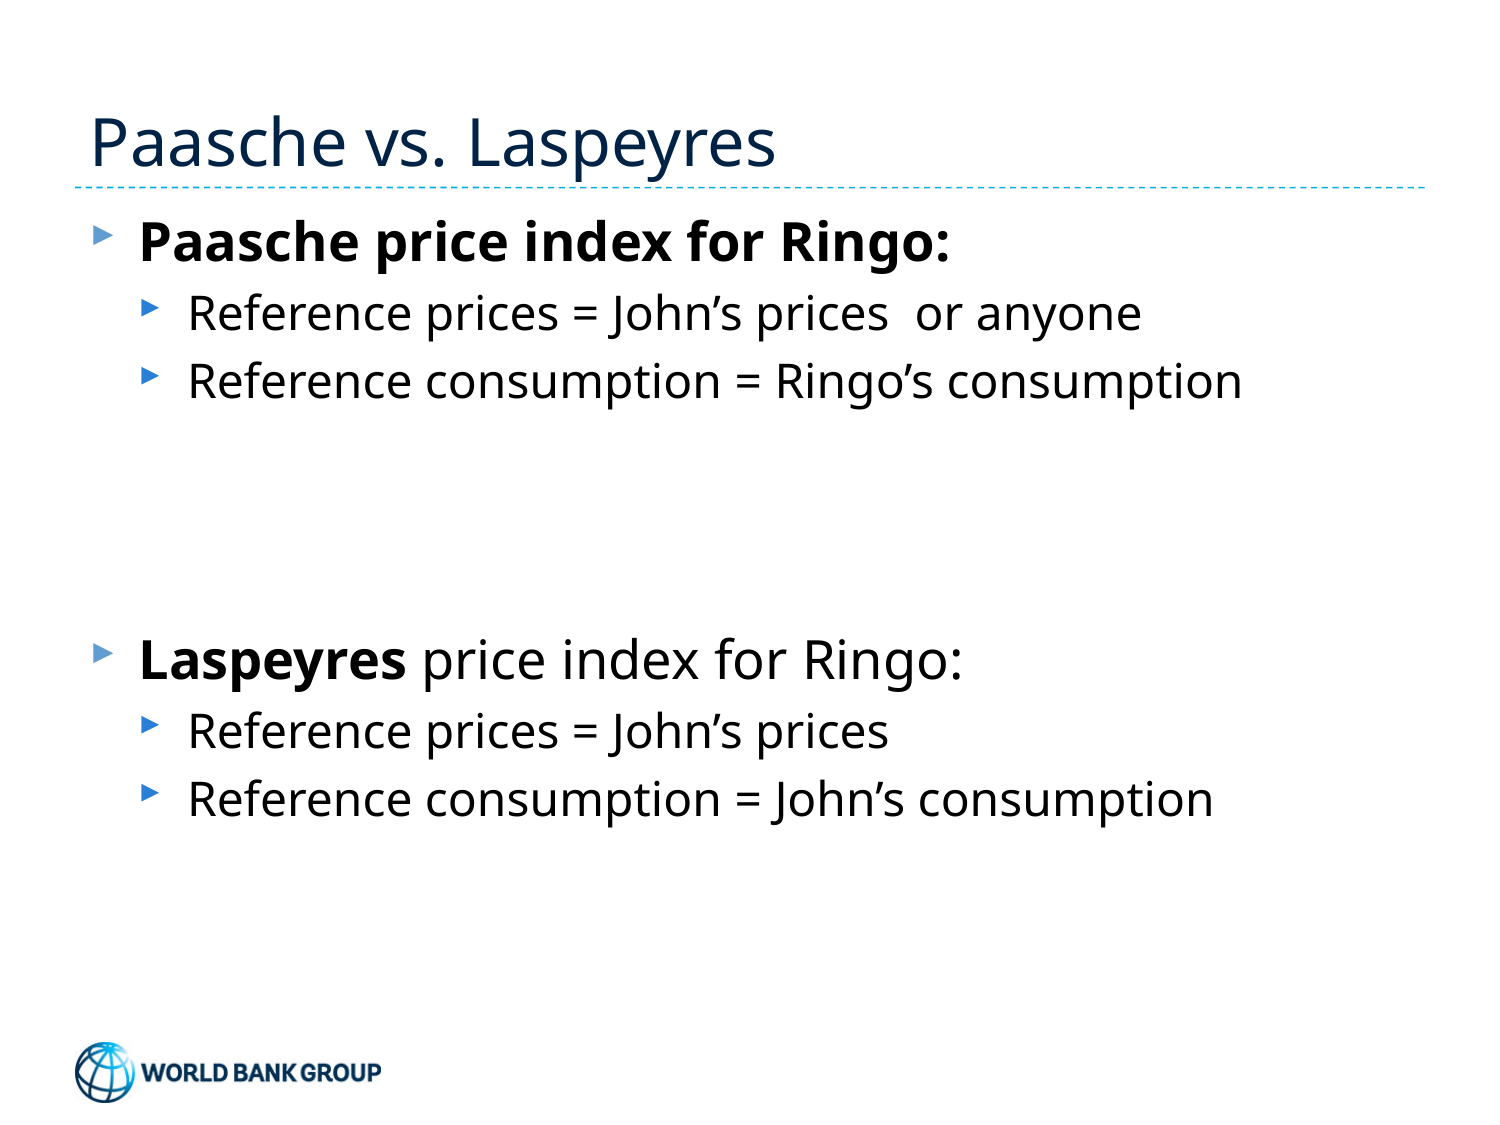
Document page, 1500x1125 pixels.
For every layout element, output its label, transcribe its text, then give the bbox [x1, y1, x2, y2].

picture [101, 1054, 110, 1066]
title Paasche vs. Laspeyres [75, 24, 1425, 188]
picture [92, 1052, 104, 1062]
picture [75, 1042, 381, 1103]
